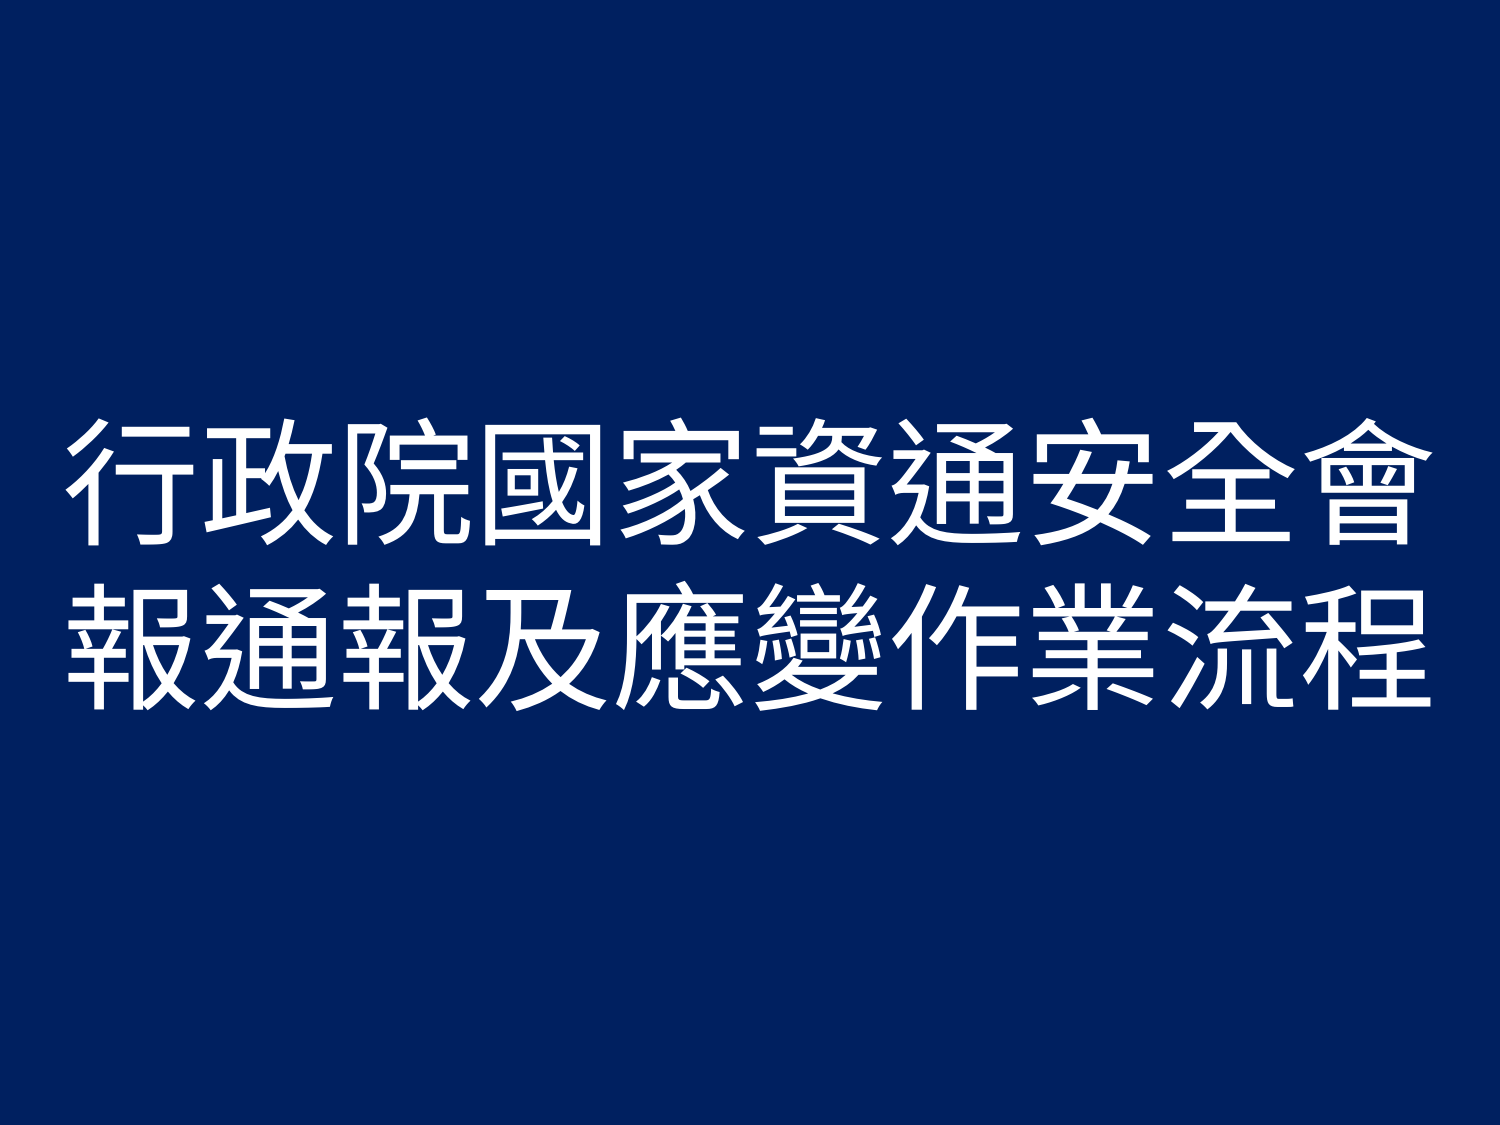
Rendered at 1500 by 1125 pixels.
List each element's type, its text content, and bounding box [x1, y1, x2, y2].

text_box 行政院國家資通安全會報通報及應變作業流程 [0, 0, 1500, 1125]
